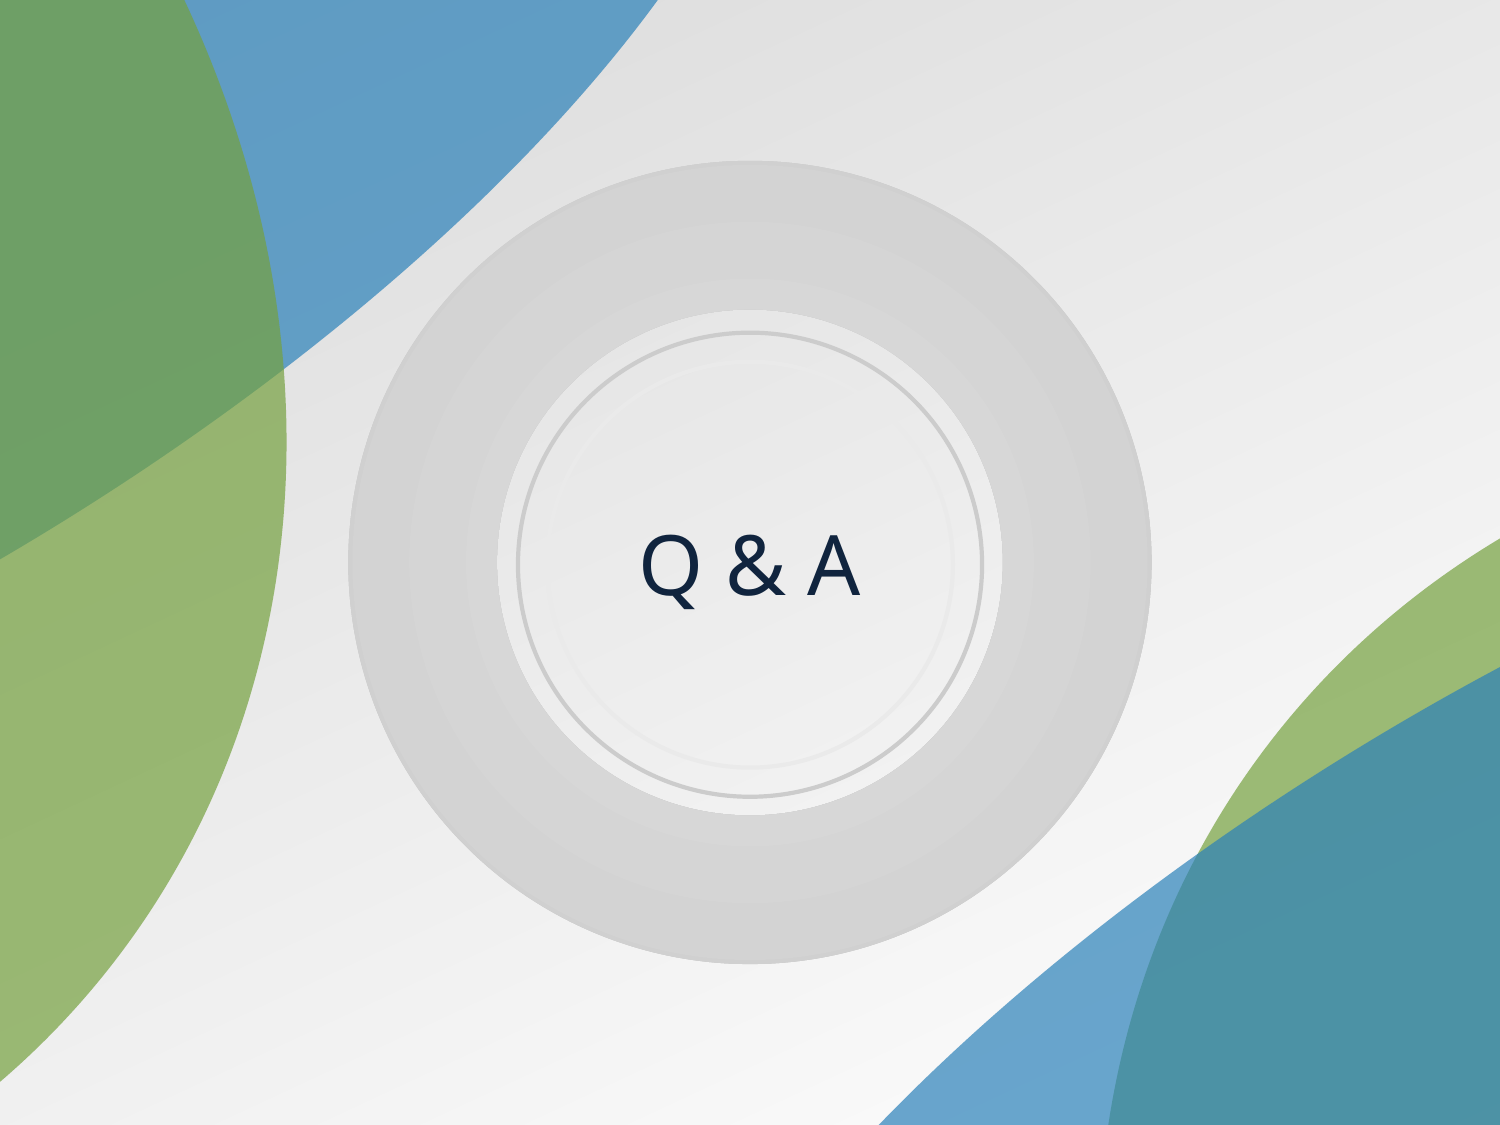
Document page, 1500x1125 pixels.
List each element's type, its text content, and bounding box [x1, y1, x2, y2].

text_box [348, 160, 1152, 965]
title Q & A [53, 509, 342, 616]
title Q & A [1155, 509, 1447, 616]
